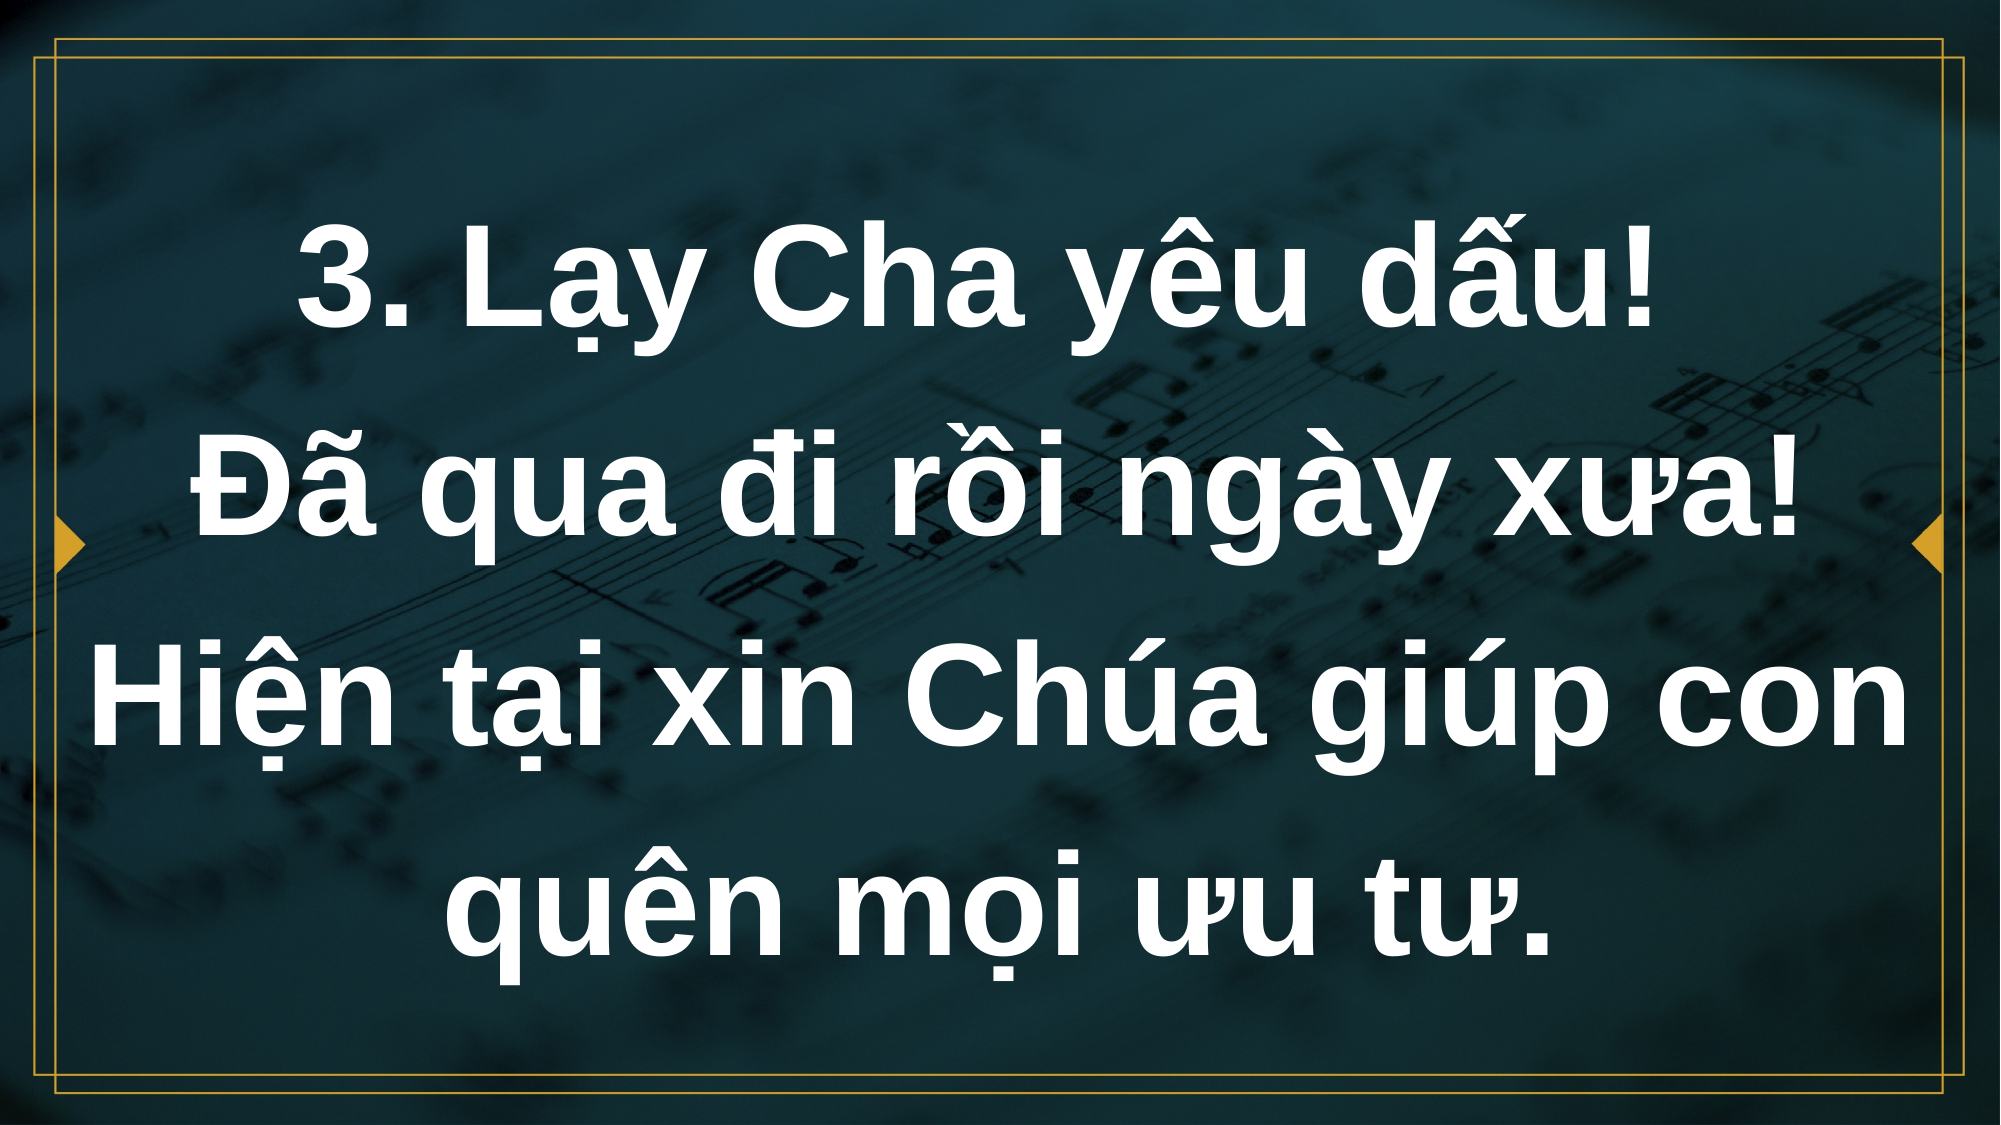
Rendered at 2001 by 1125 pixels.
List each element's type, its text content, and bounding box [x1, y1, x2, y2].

title 3. Lạy Cha yêu dấu! Đã qua đi rồi ngày xưa! Hiện tại xin Chúa giúp con quên mọi ưu tư. [55, 53, 1945, 1077]
picture [0, 0, 2000, 1125]
